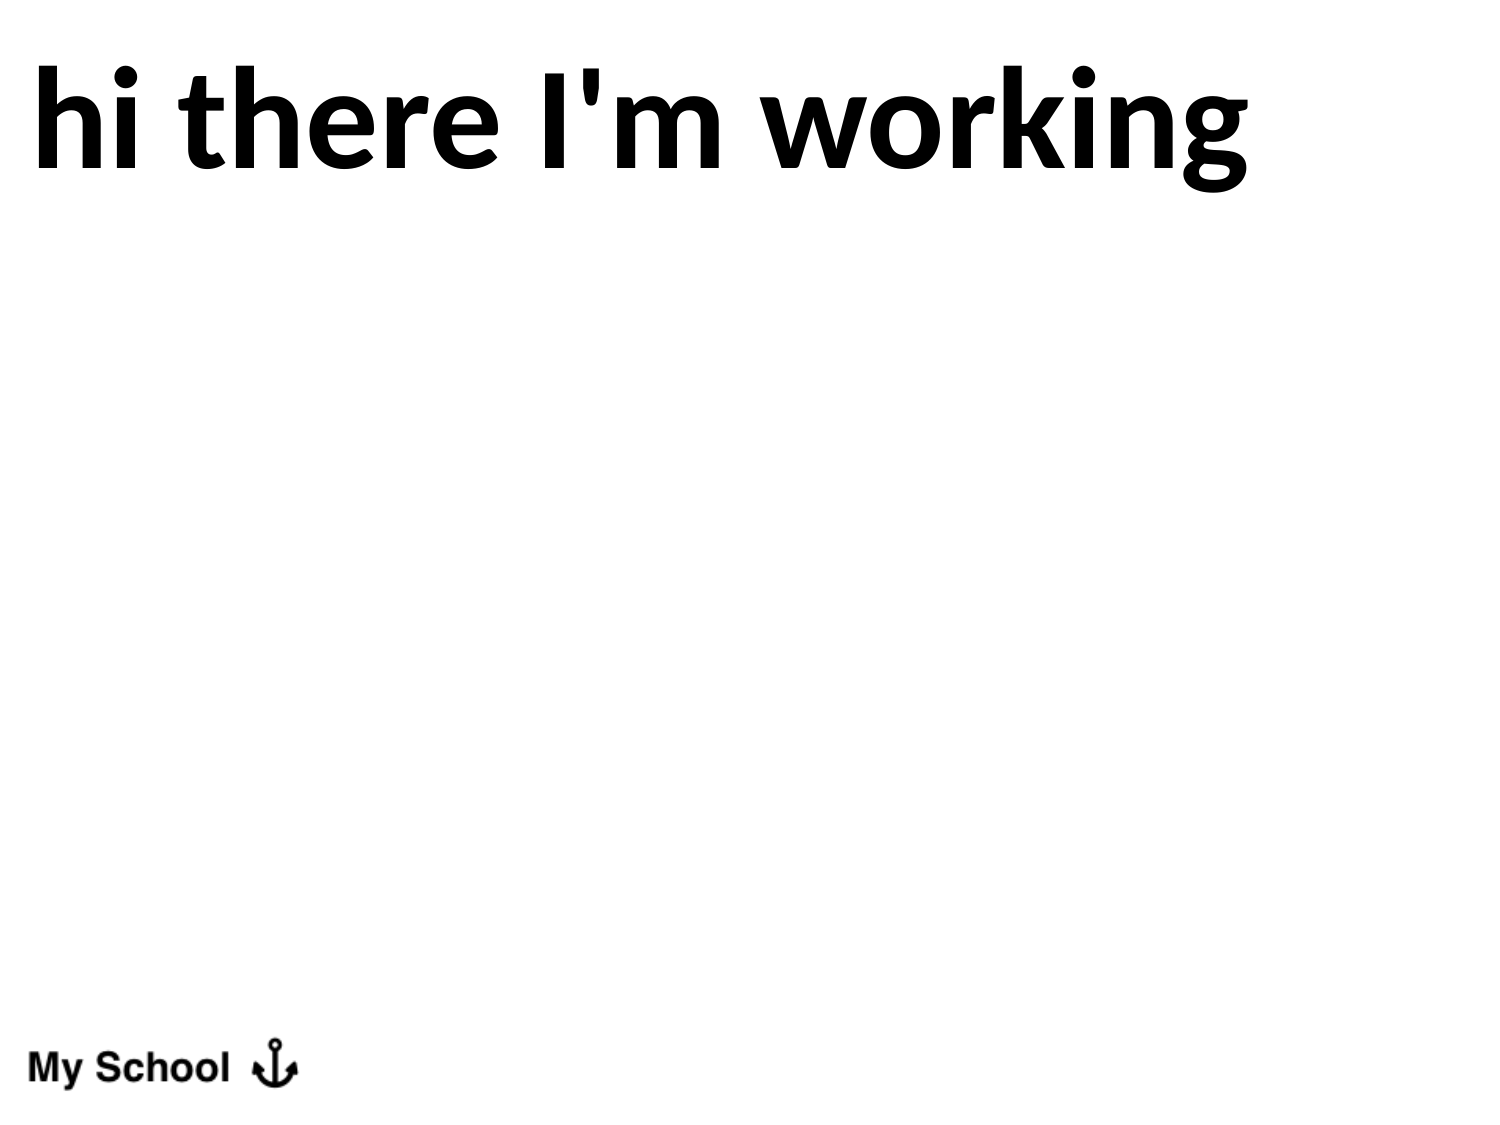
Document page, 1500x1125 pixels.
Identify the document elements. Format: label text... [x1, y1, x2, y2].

text_box hi there I'm working [15, 15, 1469, 206]
picture [15, 1031, 329, 1110]
